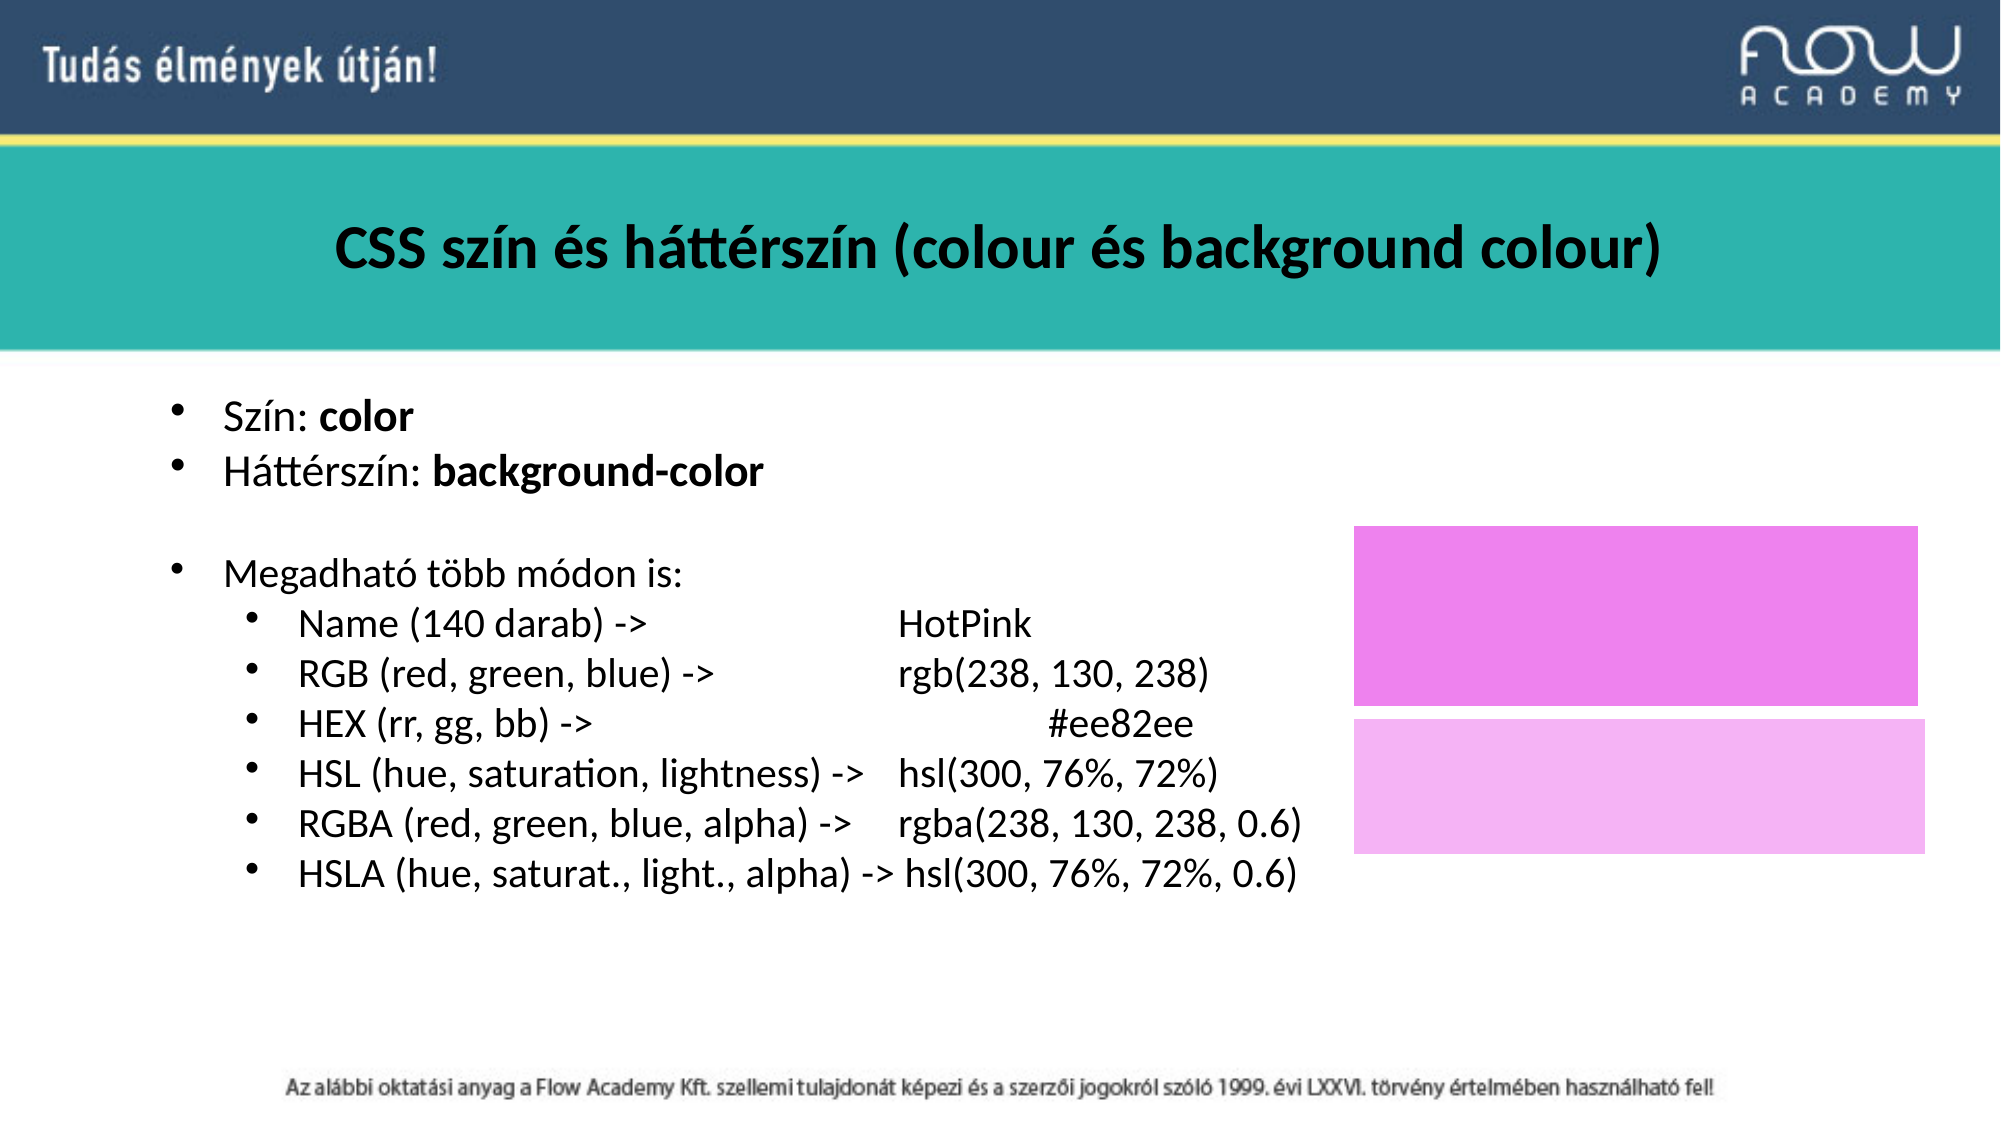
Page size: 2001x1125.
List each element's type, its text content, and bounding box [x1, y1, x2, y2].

picture [0, 0, 2001, 1125]
text_box [662, 1042, 1338, 1103]
text_box [176, 124, 1902, 135]
text_box CSS szín és háttérszín (colour és background colour) [0, 135, 2000, 352]
text_box Szín: color Háttérszín: background-color Megadható több módon is: Name (140 darab) -> HotPink RGB (red, green, blue) -> rgb(238, 130, 238) HEX (rr, gg, bb) -> #ee82ee HSL (hue, saturation, lightness) -> hsl(300, 76%, 72%) RGBA (red, green, blue, alpha) -> rgba(238, 130, 238, 0.6) HSLA (hue, saturat., light., alpha) -> hsl(300, 76%, 72%, 0.6) [137, 378, 1863, 1043]
